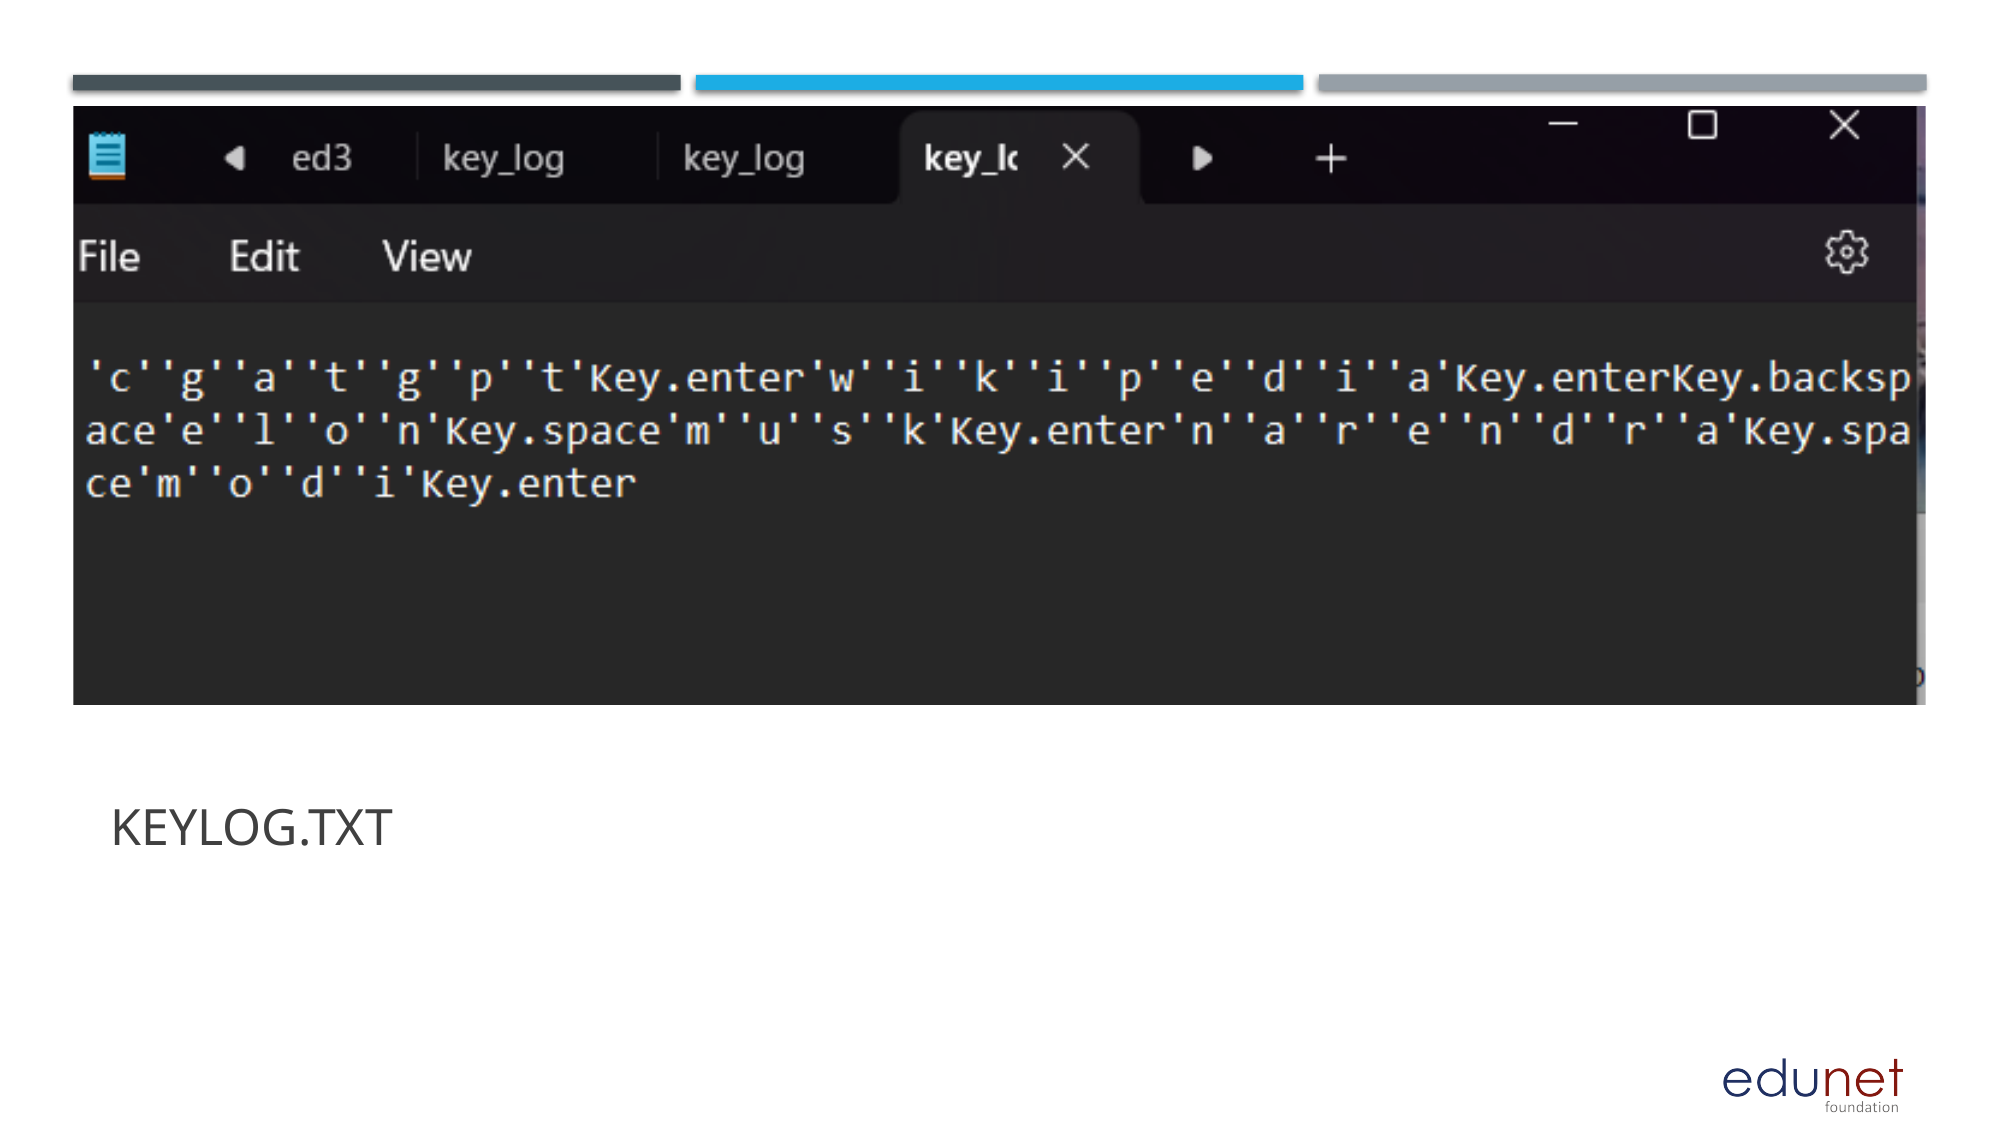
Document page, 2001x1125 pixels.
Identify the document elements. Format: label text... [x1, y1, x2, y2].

picture [72, 104, 1927, 705]
picture [1719, 1056, 1905, 1116]
title Keylog.txt [95, 769, 1905, 863]
